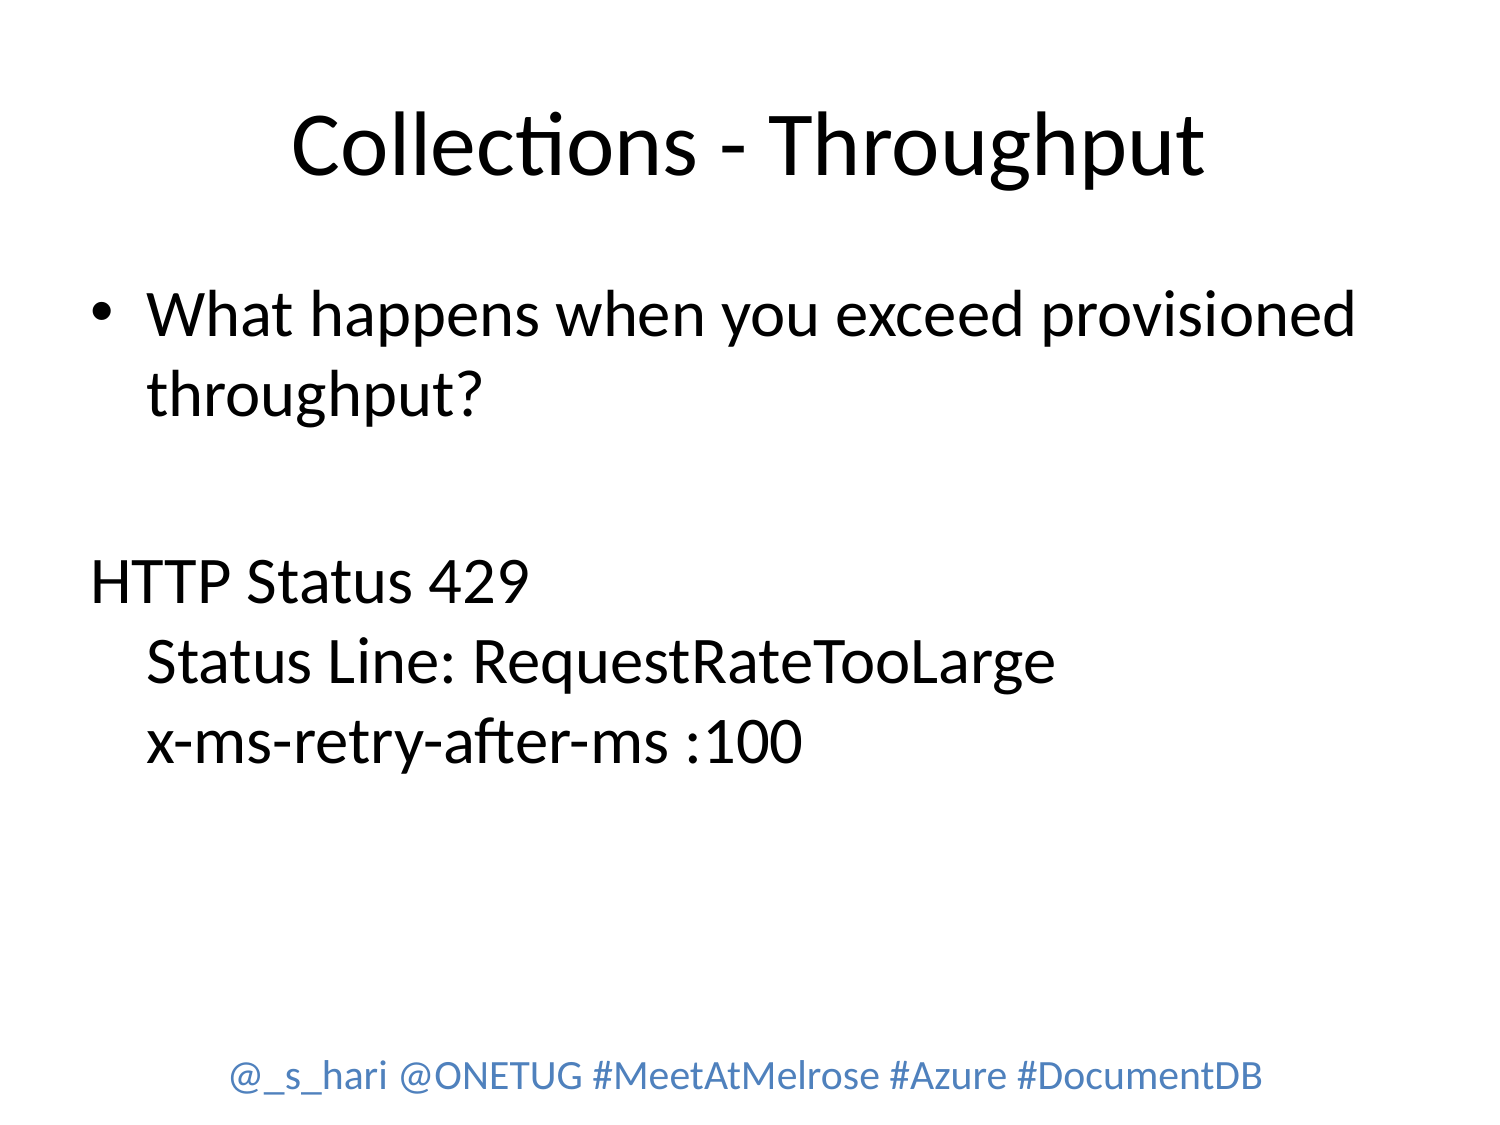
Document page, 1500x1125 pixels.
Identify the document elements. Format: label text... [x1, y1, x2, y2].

title Collections - Throughput [75, 45, 1425, 233]
list What happens when you exceed provisioned throughput? HTTP Status 429 Status Line: RequestRateTooLarge x-ms-retry-after-ms :100 [75, 262, 1425, 1005]
footer @_s_hari @ONETUG #MeetAtMelrose #Azure #DocumentDB [75, 1042, 1425, 1103]
